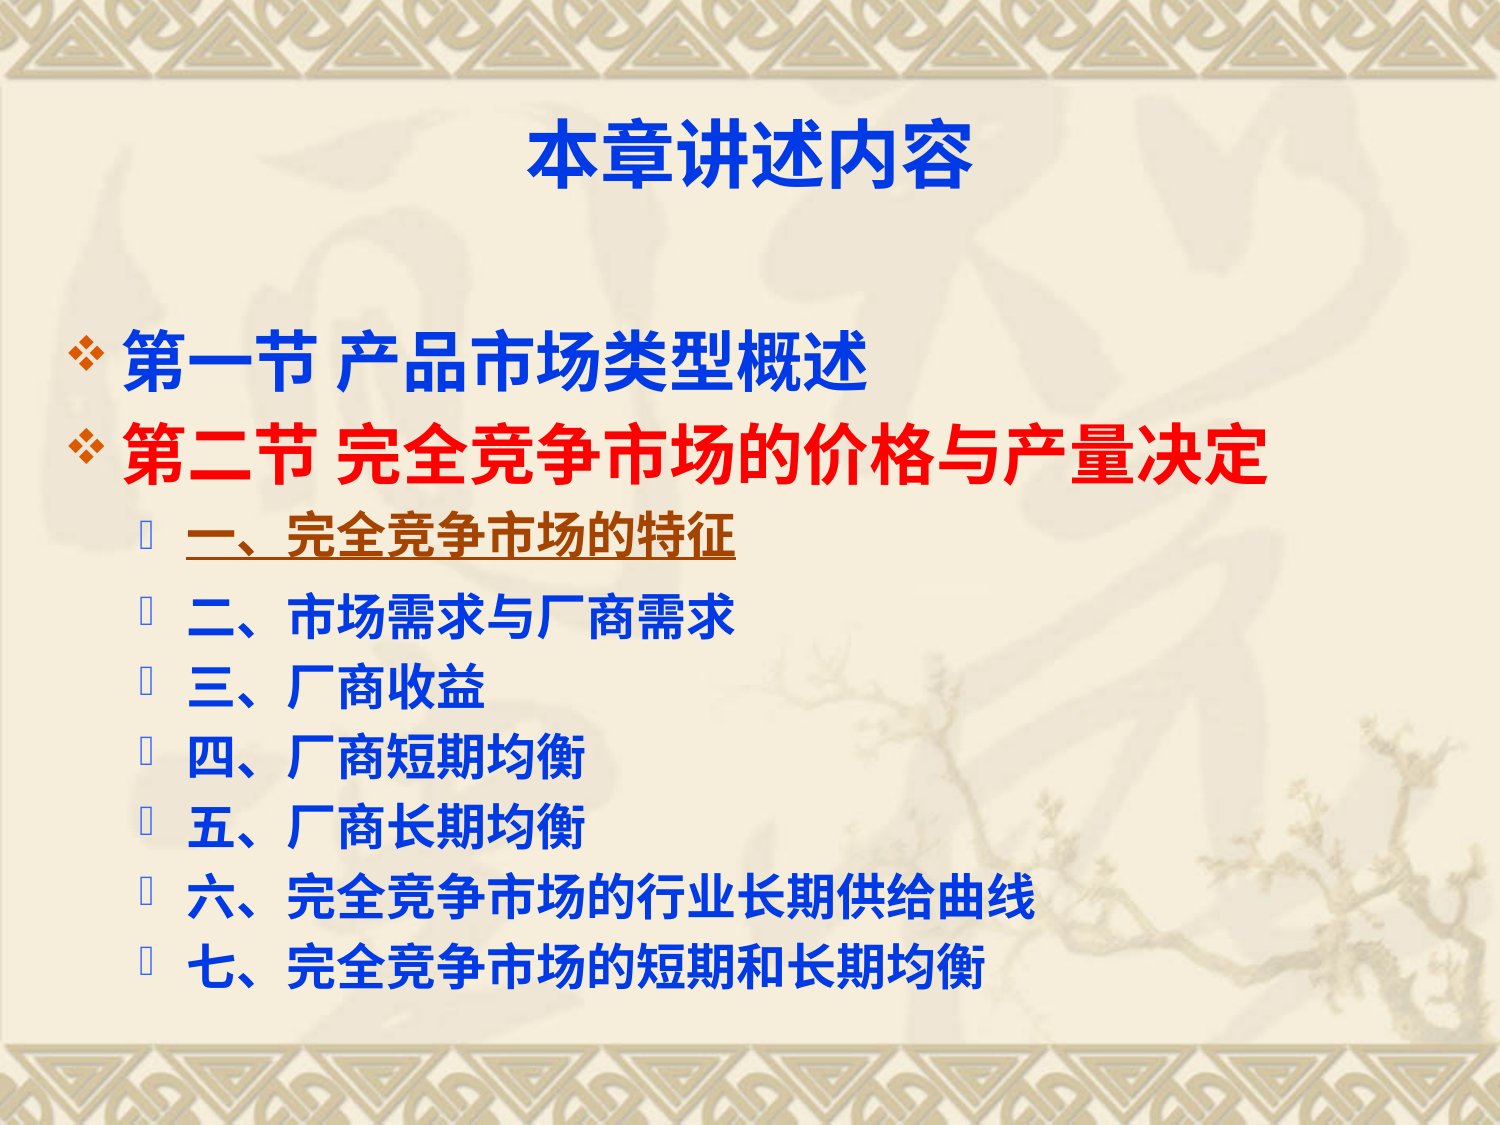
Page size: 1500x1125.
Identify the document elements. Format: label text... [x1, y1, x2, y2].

text_box 第一节 产品市场类型概述 第二节 完全竞争市场的价格与产量决定 一、完全竞争市场的特征 二、市场需求与厂商需求 三、厂商收益 四、厂商短期均衡 五、厂商长期均衡 六、完全竞争市场的行业长期供给曲线 七、完全竞争市场的短期和长期均衡 [49, 312, 1451, 1001]
text_box 本章讲述内容 [49, 99, 1451, 288]
picture [0, 0, 1500, 1125]
